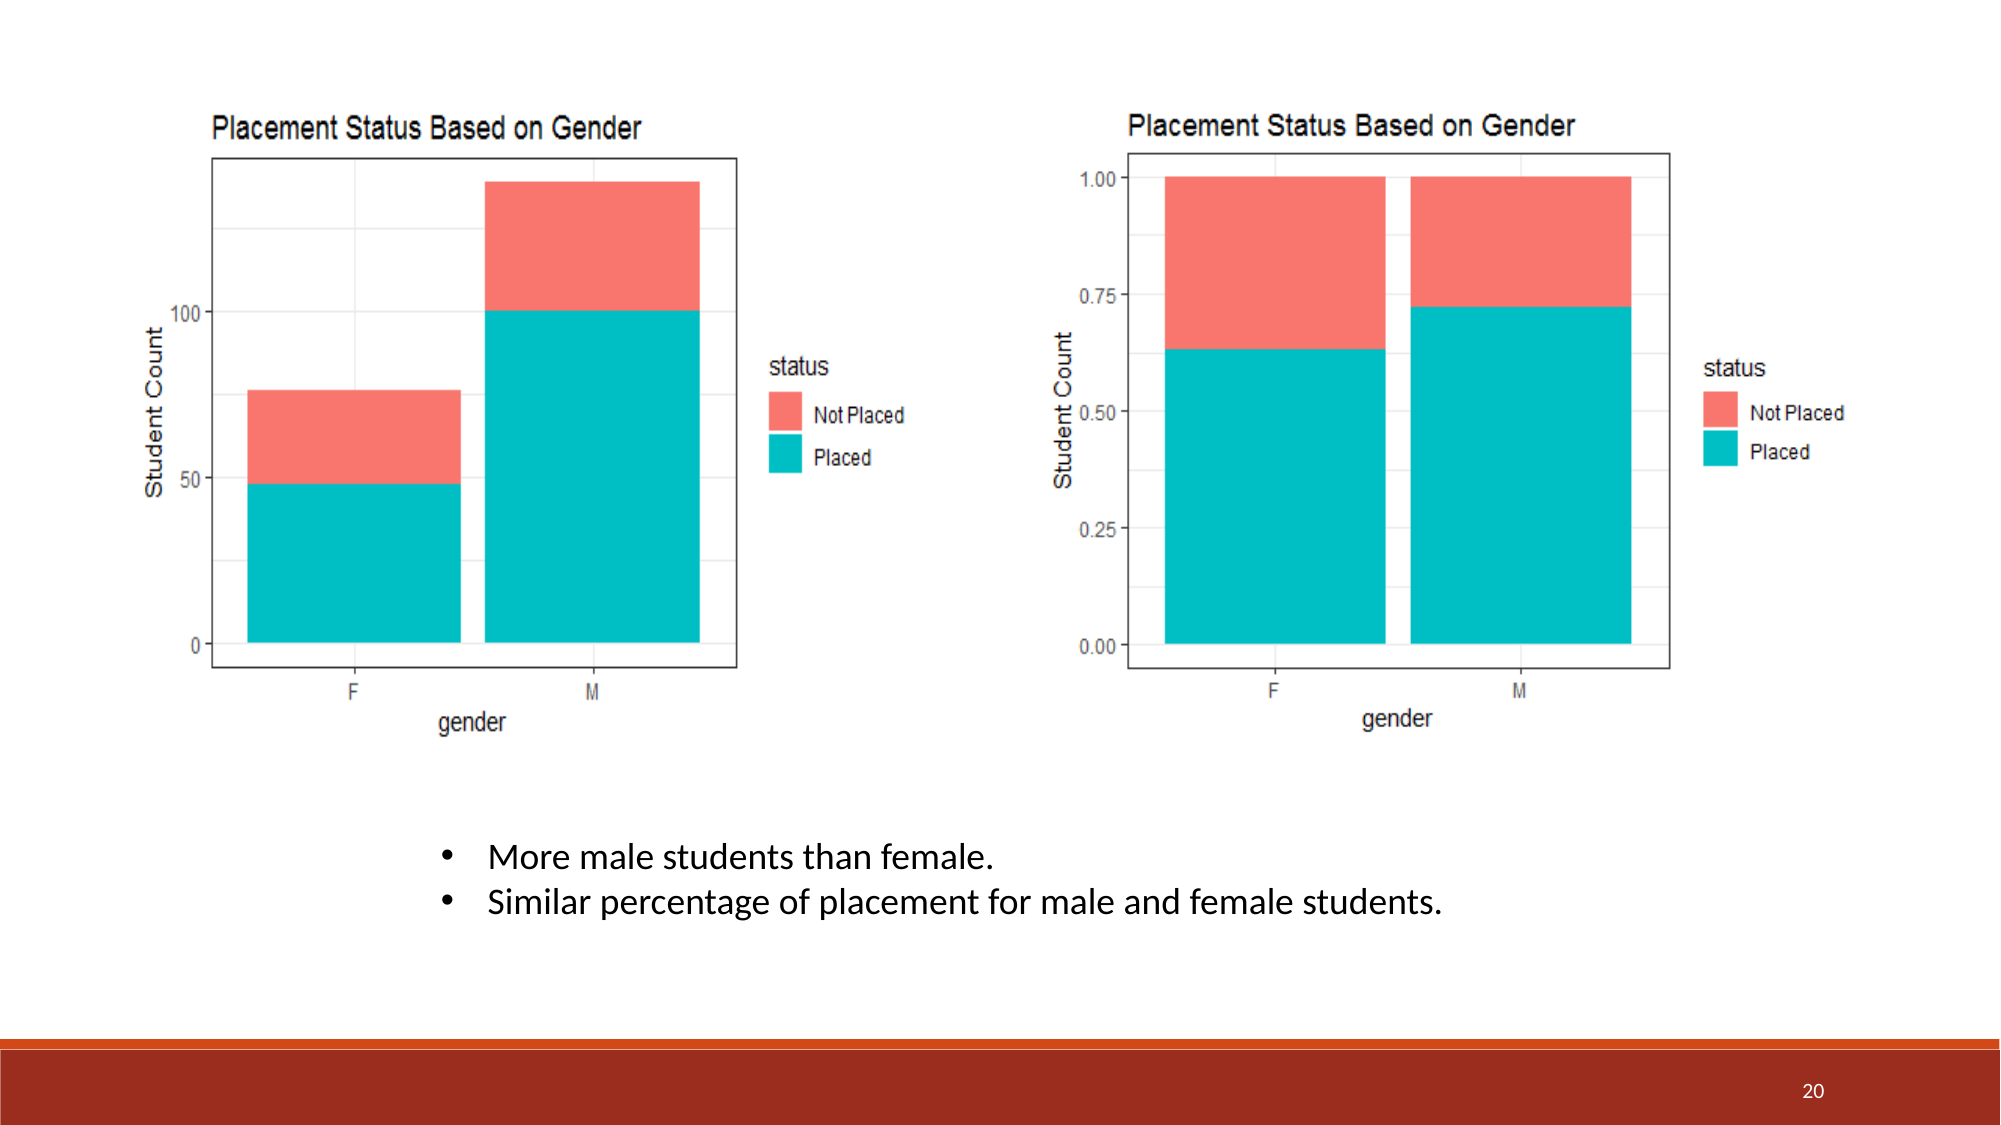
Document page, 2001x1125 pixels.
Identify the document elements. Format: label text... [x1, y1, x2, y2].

picture [132, 99, 927, 751]
picture [1040, 99, 1868, 745]
slide_number 20 [1624, 1059, 1840, 1120]
text_box More male students than female. Similar percentage of placement for male and female students. [426, 824, 1472, 930]
